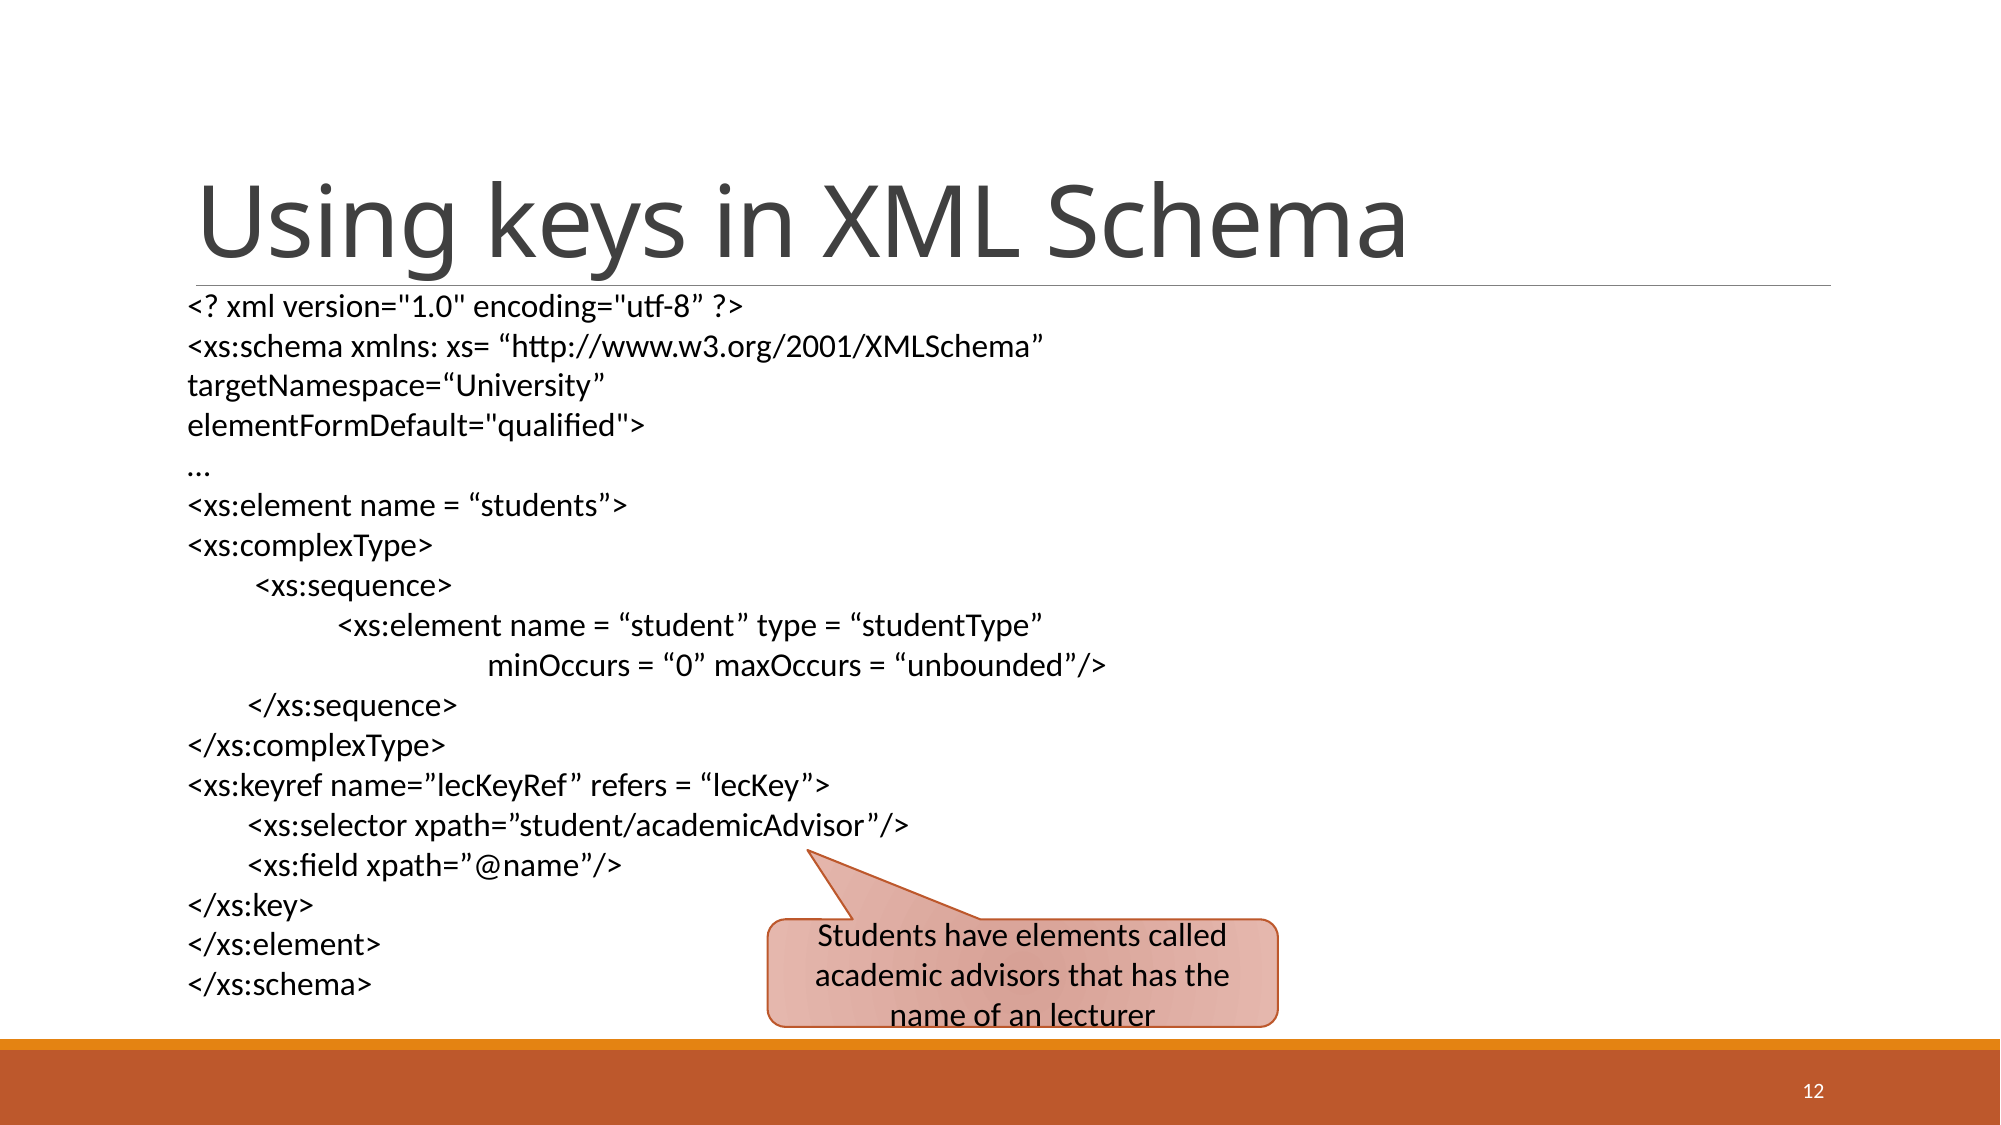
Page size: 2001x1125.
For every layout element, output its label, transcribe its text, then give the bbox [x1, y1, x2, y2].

slide_number 12 [1624, 1059, 1840, 1120]
title Using keys in XML Schema [180, 47, 1830, 285]
text_box <? xml version="1.0" encoding="utf-8” ?> <xs:schema xmlns: xs= “http://www.w3.org/2001/XMLSchema” targetNamespace=“University” elementFormDefault="qualified"> … <xs:element name = “students”> <xs:complexType> <xs:sequence> <xs:element name = “student” type = “studentType” minOccurs = “0” maxOccurs = “unbounded”/> </xs:sequence> </xs:complexType> <xs:keyref name=”lecKeyRef” refers = “lecKey”> <xs:selector xpath=”student/academicAdvisor”/> <xs:field xpath=”@name”/> </xs:key> </xs:element> </xs:schema> [172, 276, 1123, 1100]
text_box Students have elements called academic advisors that has the name of an lecturer [766, 849, 1279, 1028]
